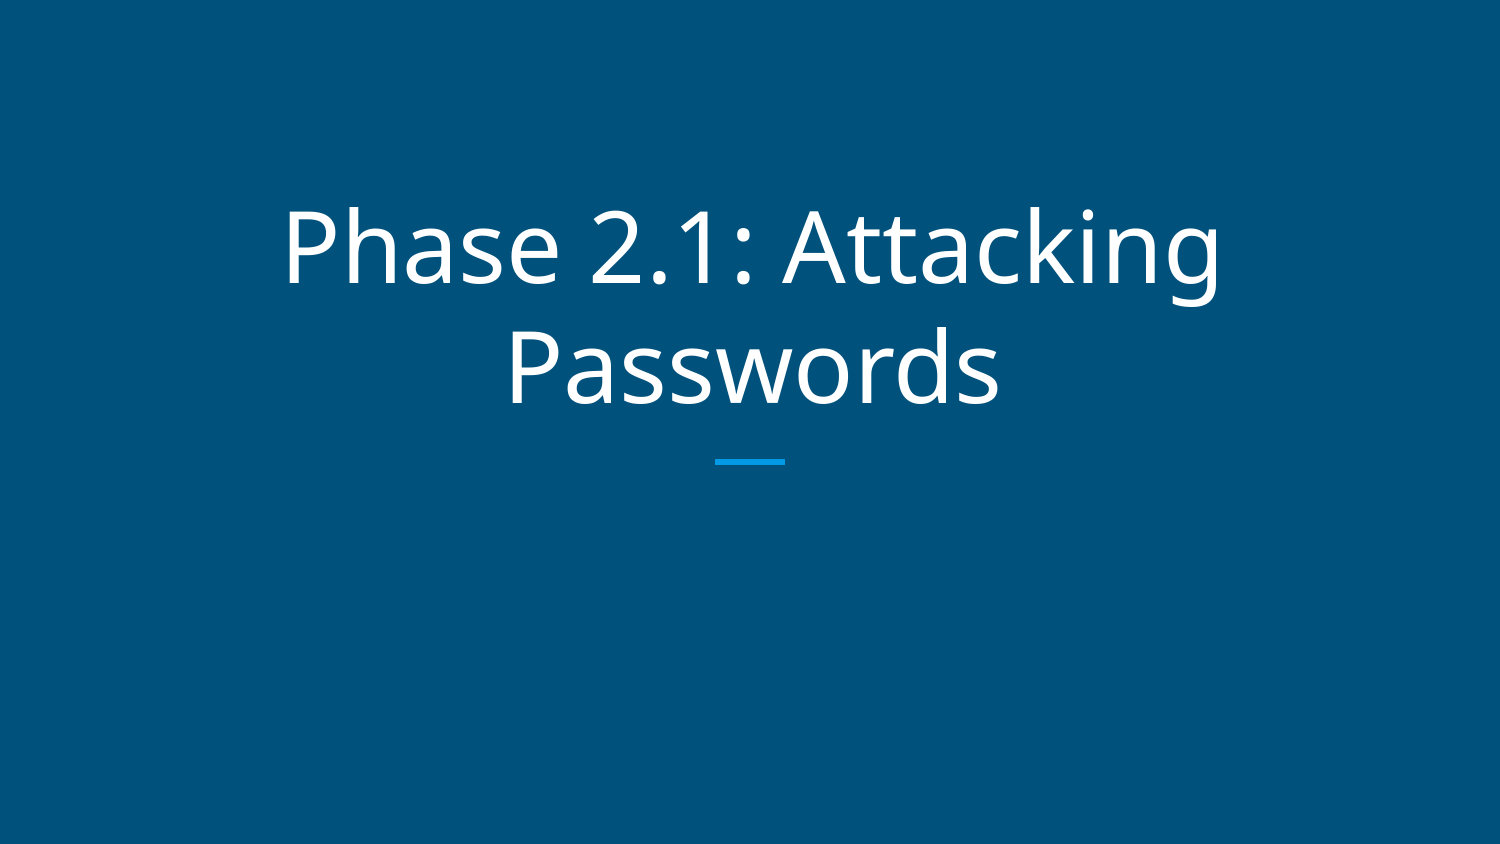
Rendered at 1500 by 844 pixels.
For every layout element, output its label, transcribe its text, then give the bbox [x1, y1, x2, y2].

picture [738, 229, 749, 241]
picture [1083, 210, 1092, 220]
picture [1169, 229, 1215, 289]
picture [980, 229, 1017, 283]
picture [464, 229, 501, 283]
picture [290, 212, 335, 282]
title Phase 2.1: Attacking Passwords [78, 289, 1428, 439]
picture [1031, 208, 1072, 282]
picture [512, 229, 557, 283]
picture [848, 218, 879, 283]
picture [923, 229, 965, 283]
picture [783, 212, 844, 282]
picture [884, 218, 915, 283]
picture [350, 208, 394, 282]
picture [593, 211, 639, 282]
picture [1110, 229, 1154, 282]
picture [1084, 230, 1092, 282]
picture [738, 272, 749, 284]
picture [683, 212, 707, 282]
picture [654, 272, 665, 284]
picture [407, 229, 449, 283]
